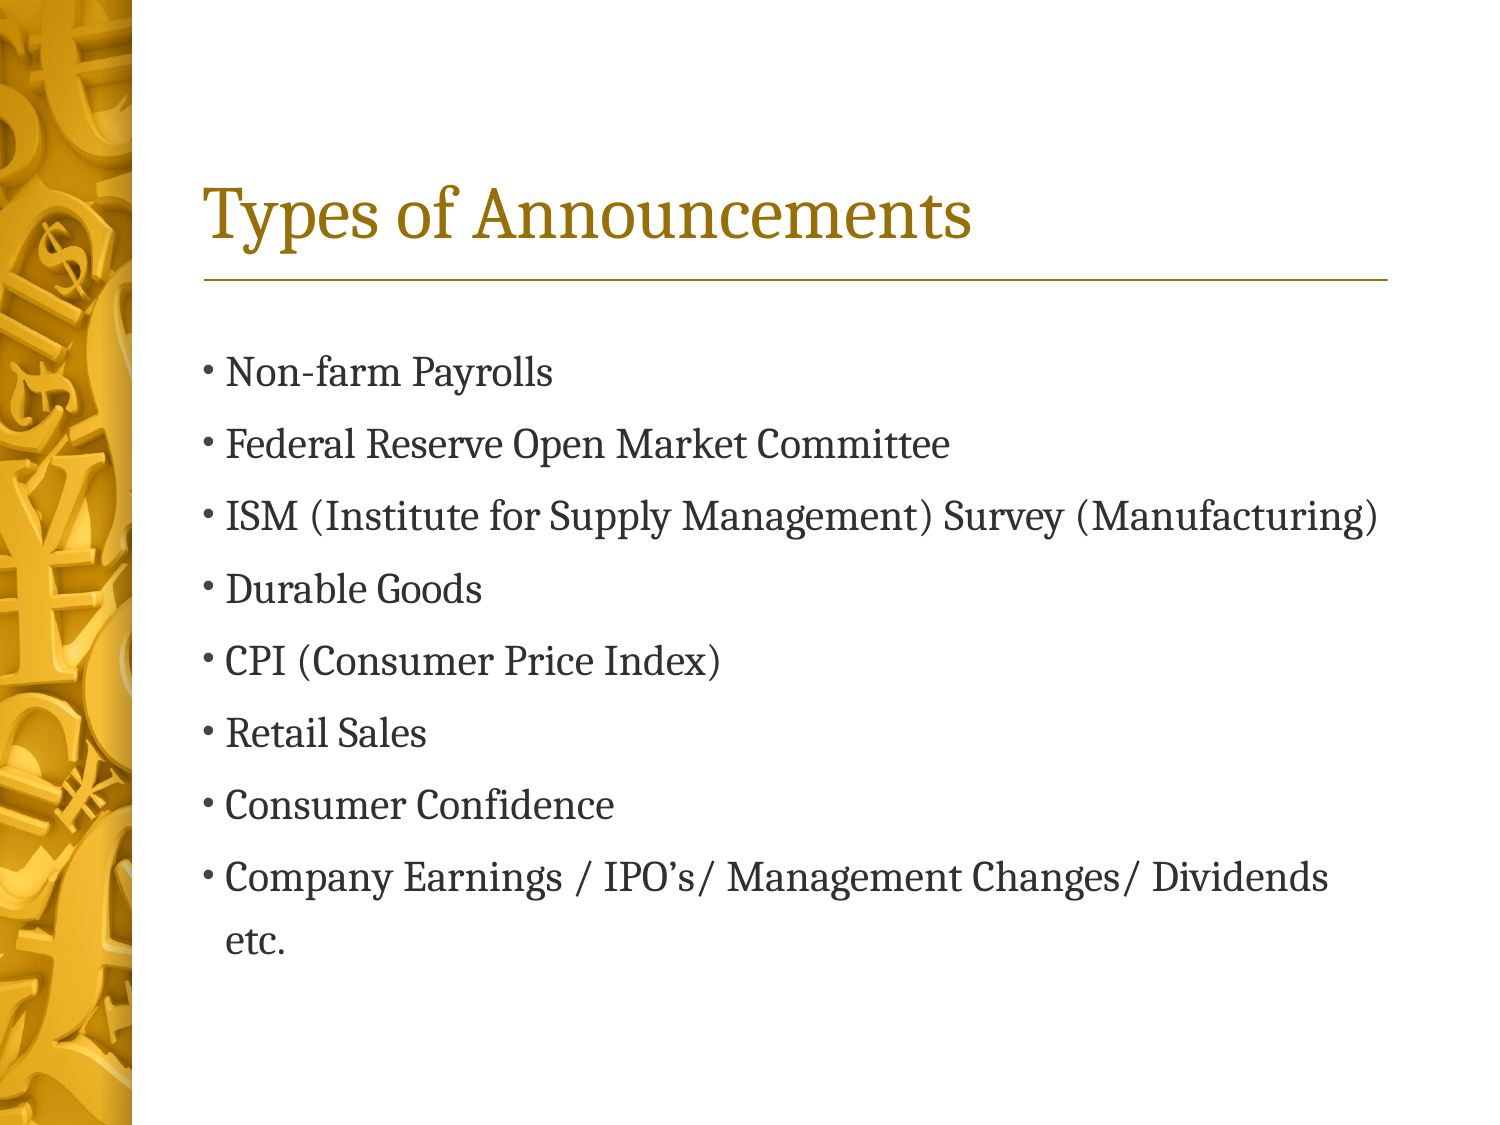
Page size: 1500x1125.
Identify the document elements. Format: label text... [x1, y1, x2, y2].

title Types of Announcements [187, 62, 1398, 263]
list Non-farm Payrolls Federal Reserve Open Market Committee ISM (Institute for Supply Management) Survey (Manufacturing) Durable Goods CPI (Consumer Price Index) Retail Sales Consumer Confidence Company Earnings / IPO’s/ Management Changes/ Dividends etc. [187, 324, 1398, 1012]
picture [0, 0, 132, 1125]
